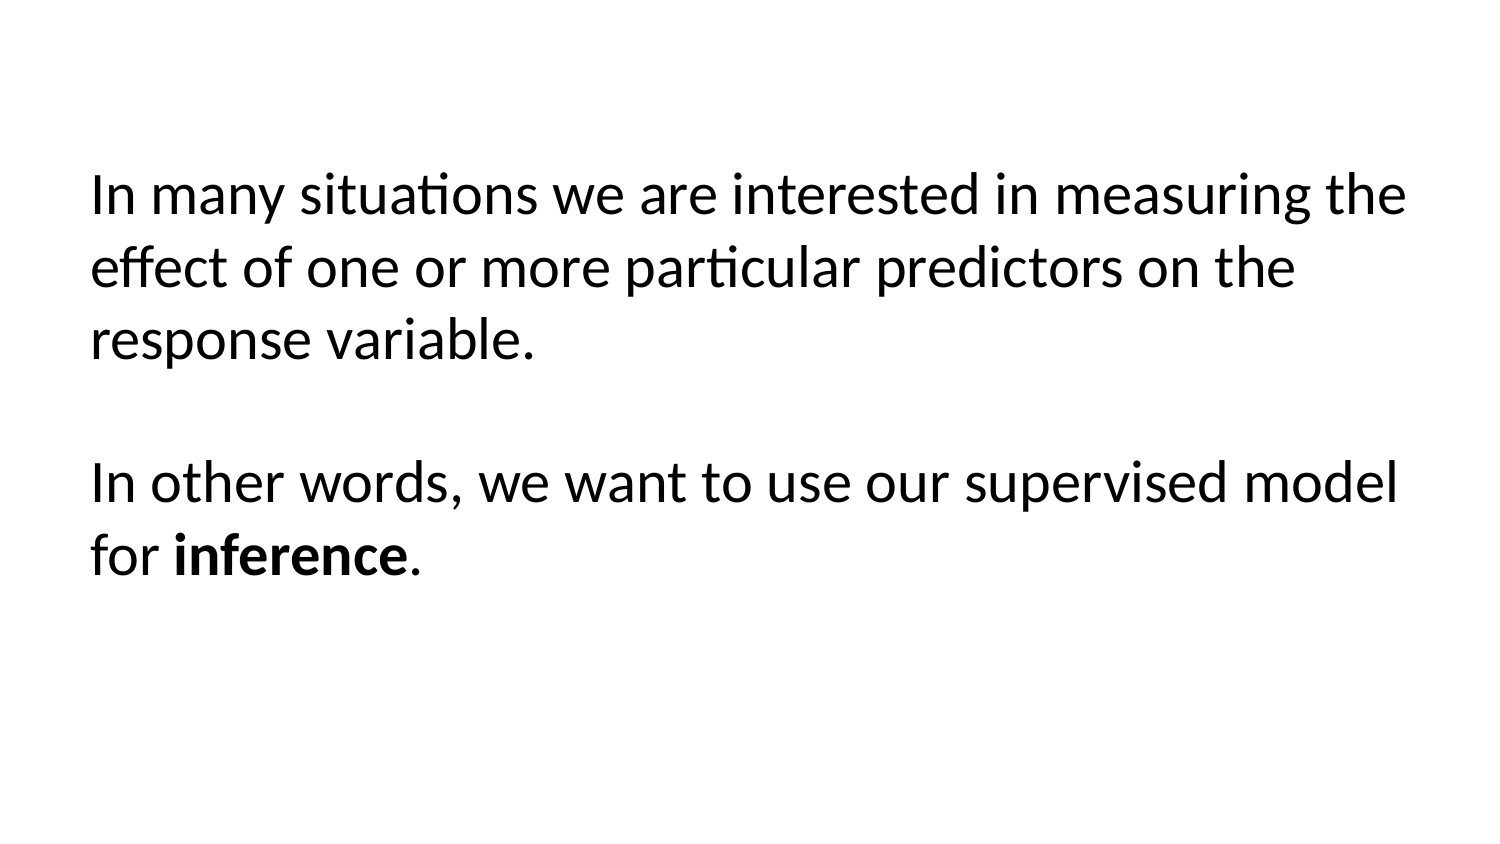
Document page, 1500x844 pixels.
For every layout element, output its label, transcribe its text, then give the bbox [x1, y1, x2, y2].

list In many situations we are interested in measuring the effect of one or more particular predictors on the response variable. In other words, we want to use our supervised model for inference. [75, 146, 1425, 735]
